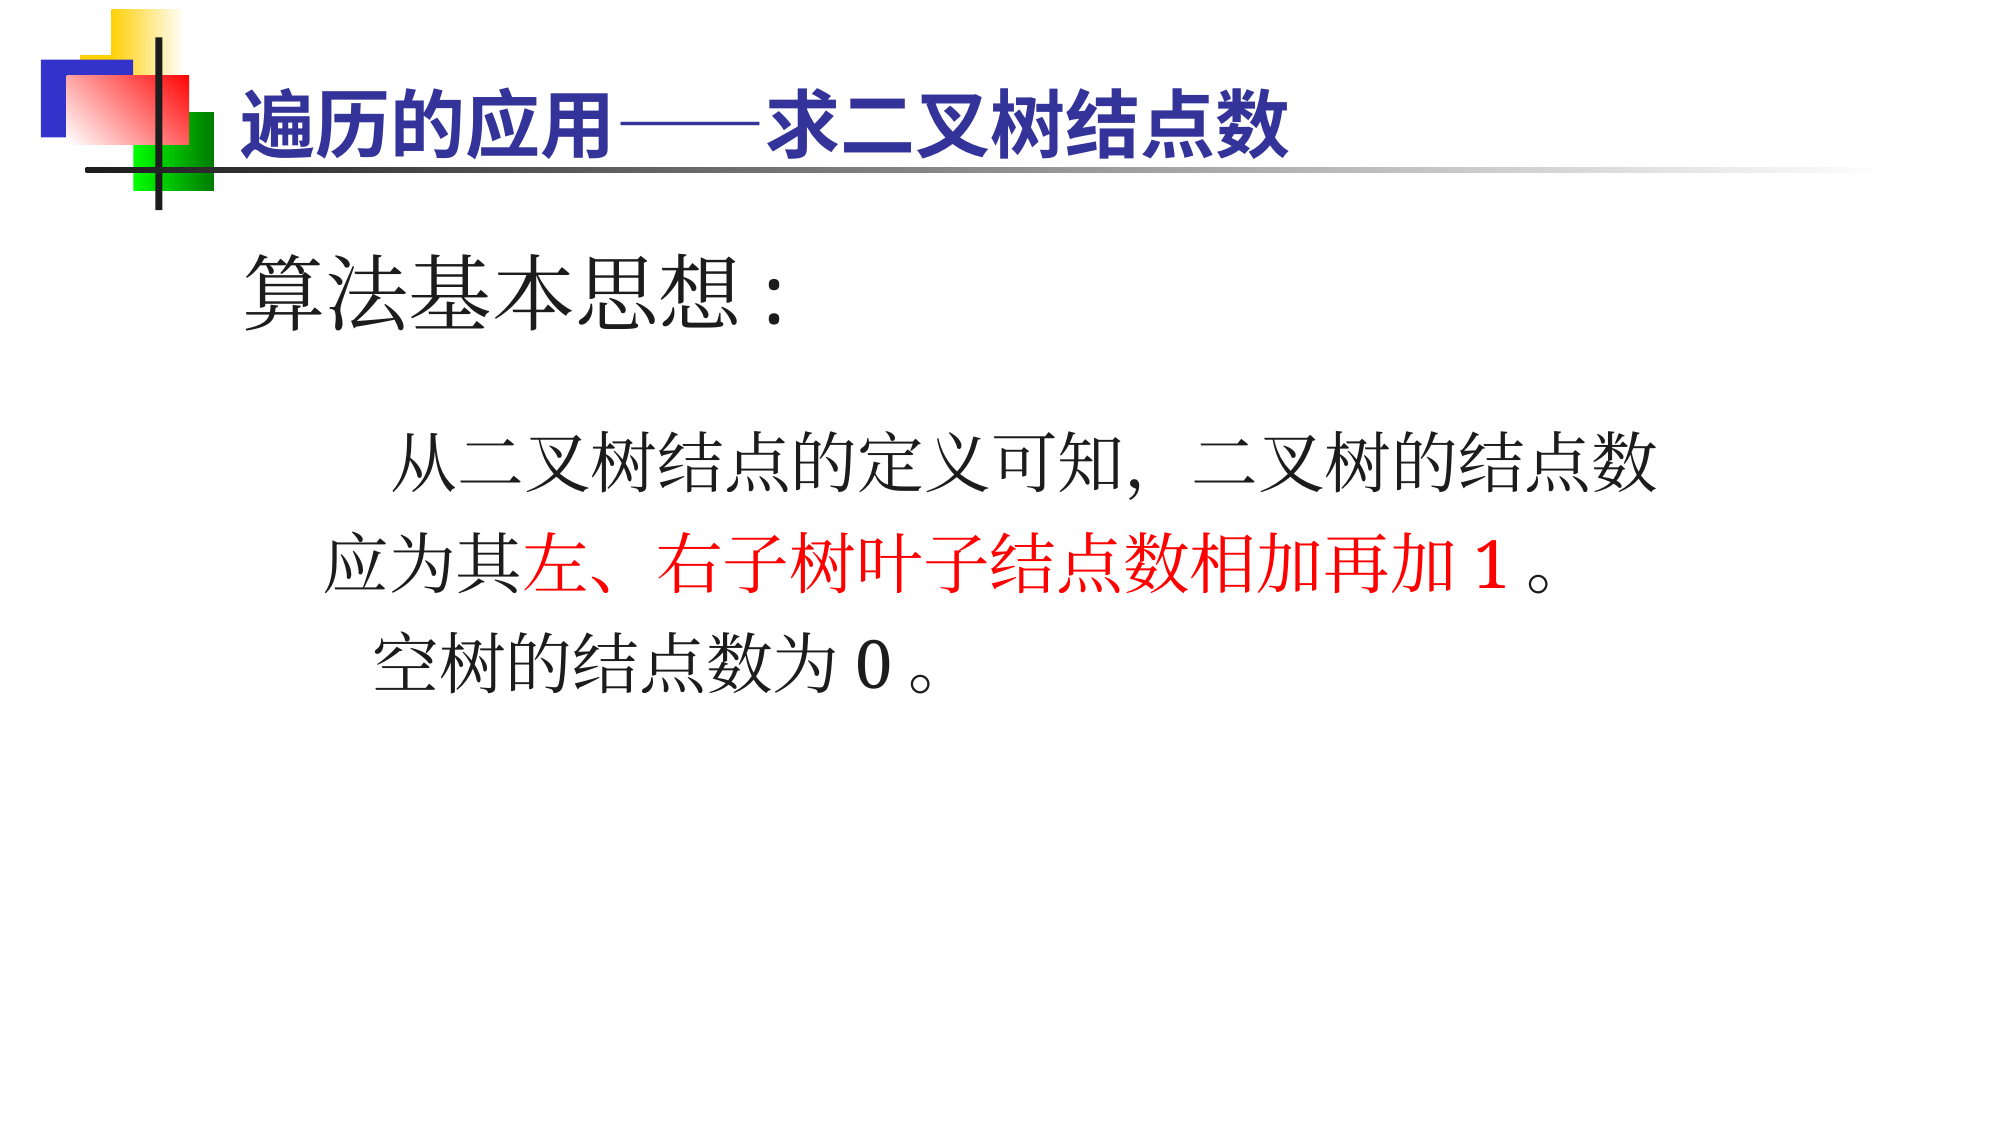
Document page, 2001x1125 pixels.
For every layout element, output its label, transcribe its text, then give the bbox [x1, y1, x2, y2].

text_box 从二叉树结点的定义可知，二叉树的结点数应为其左、右子树叶子结点数相加再加1。 空树的结点数为0。 [307, 382, 1715, 710]
text_box 遍历的应用——求二叉树结点数 [225, 70, 1501, 178]
text_box 算法基本思想: [227, 233, 801, 349]
